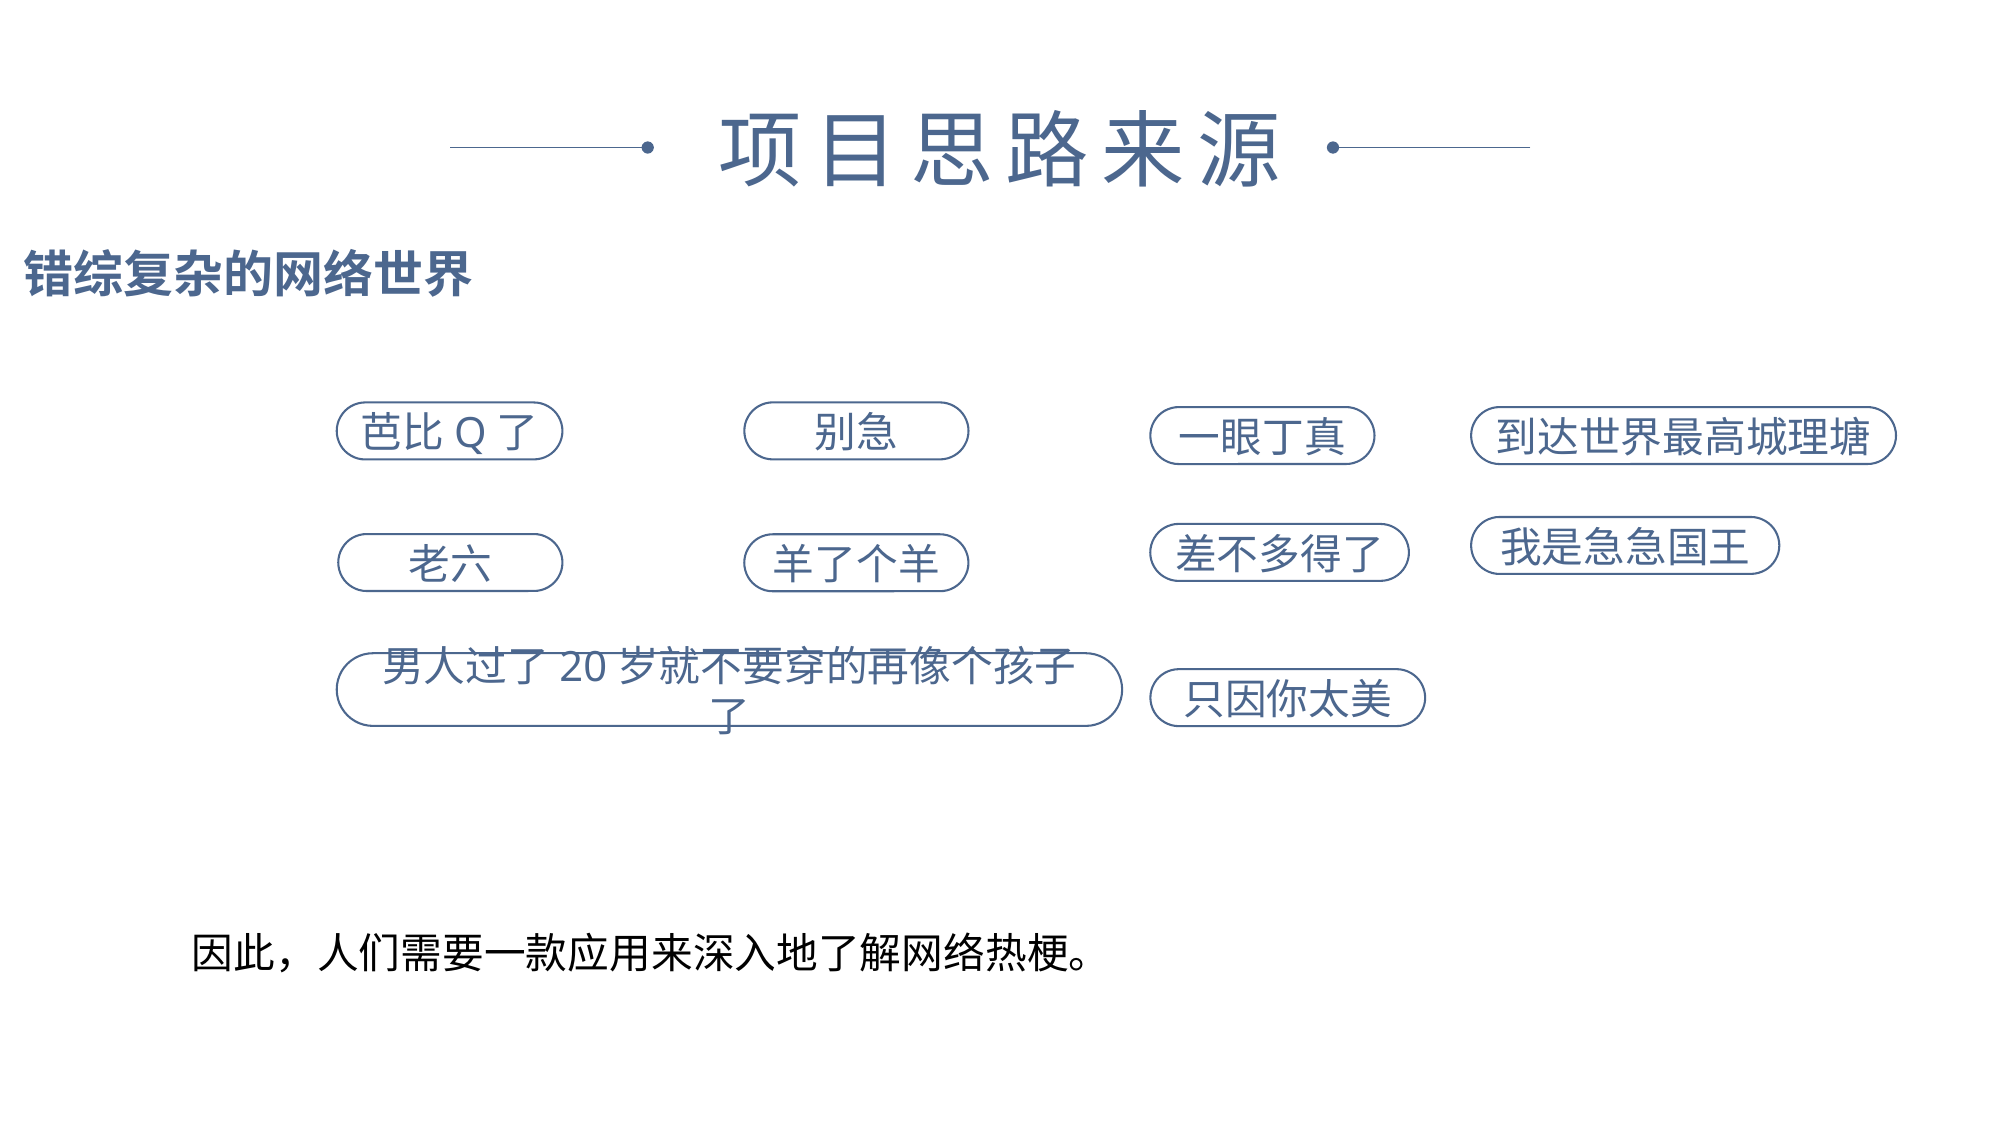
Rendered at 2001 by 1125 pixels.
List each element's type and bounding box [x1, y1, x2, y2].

text_box [450, 147, 1531, 155]
text_box [0, 0, 2000, 1125]
